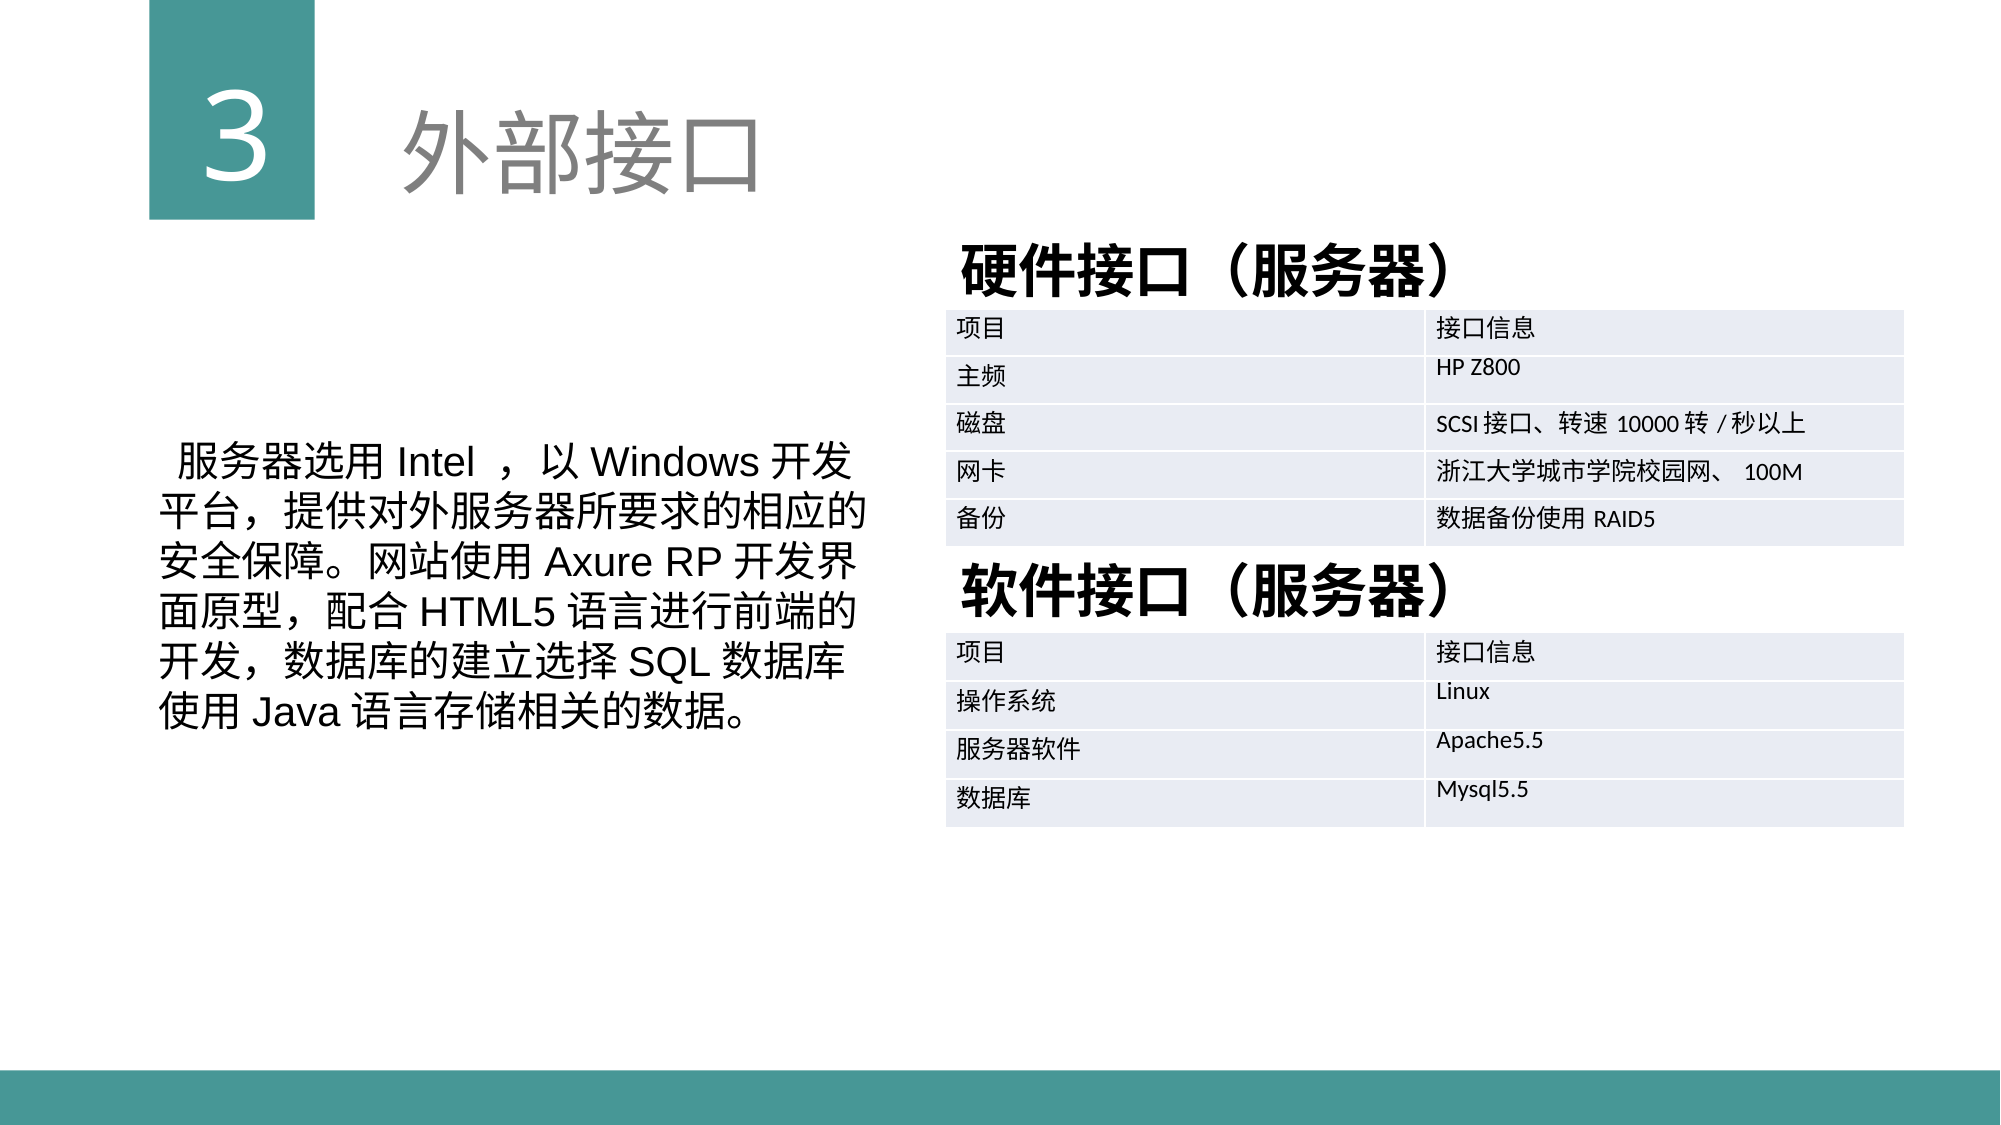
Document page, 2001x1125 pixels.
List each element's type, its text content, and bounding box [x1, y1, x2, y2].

table_cell 备份 [946, 500, 1424, 546]
table_header 项目 [946, 633, 1424, 680]
text_box 硬件接口（服务器） [945, 226, 1538, 308]
table_header 接口信息 [1426, 310, 1904, 355]
table_cell Mysql5.5 [1426, 780, 1904, 827]
text_box 外部接口 [385, 88, 1426, 214]
text_box [0, 1070, 2000, 1125]
table_cell 主频 [946, 357, 1424, 403]
table_cell 服务器软件 [946, 731, 1424, 778]
table_cell 操作系统 [946, 682, 1424, 729]
table_cell SCSI接口、转速10000转/秒以上 [1426, 405, 1904, 450]
table_cell 数据库 [946, 780, 1424, 827]
table_cell Apache5.5 [1426, 731, 1904, 778]
table_cell HP Z800 [1426, 357, 1904, 403]
text_box 软件接口（服务器） [945, 546, 1538, 632]
table_cell 网卡 [946, 452, 1424, 498]
table_cell 浙江大学城市学院校园网、100M [1426, 452, 1904, 498]
table_header 项目 [946, 310, 1424, 355]
text_box [149, 0, 315, 220]
text_box 服务器选用Intel ，以Windows开发平台，提供对外服务器所要求的相应的安全保障。网站使用Axure RP开发界面原型，配合HTML5语言进行前端的开发，数据库的建立选择SQL数据库使用Java语言存储相关的数据。 [143, 427, 888, 743]
table_cell 磁盘 [946, 405, 1424, 450]
table_cell Linux [1426, 682, 1904, 729]
text_box 3 [154, 48, 320, 213]
table_cell 数据备份使用RAID5 [1426, 500, 1904, 546]
table_header 接口信息 [1426, 633, 1904, 680]
